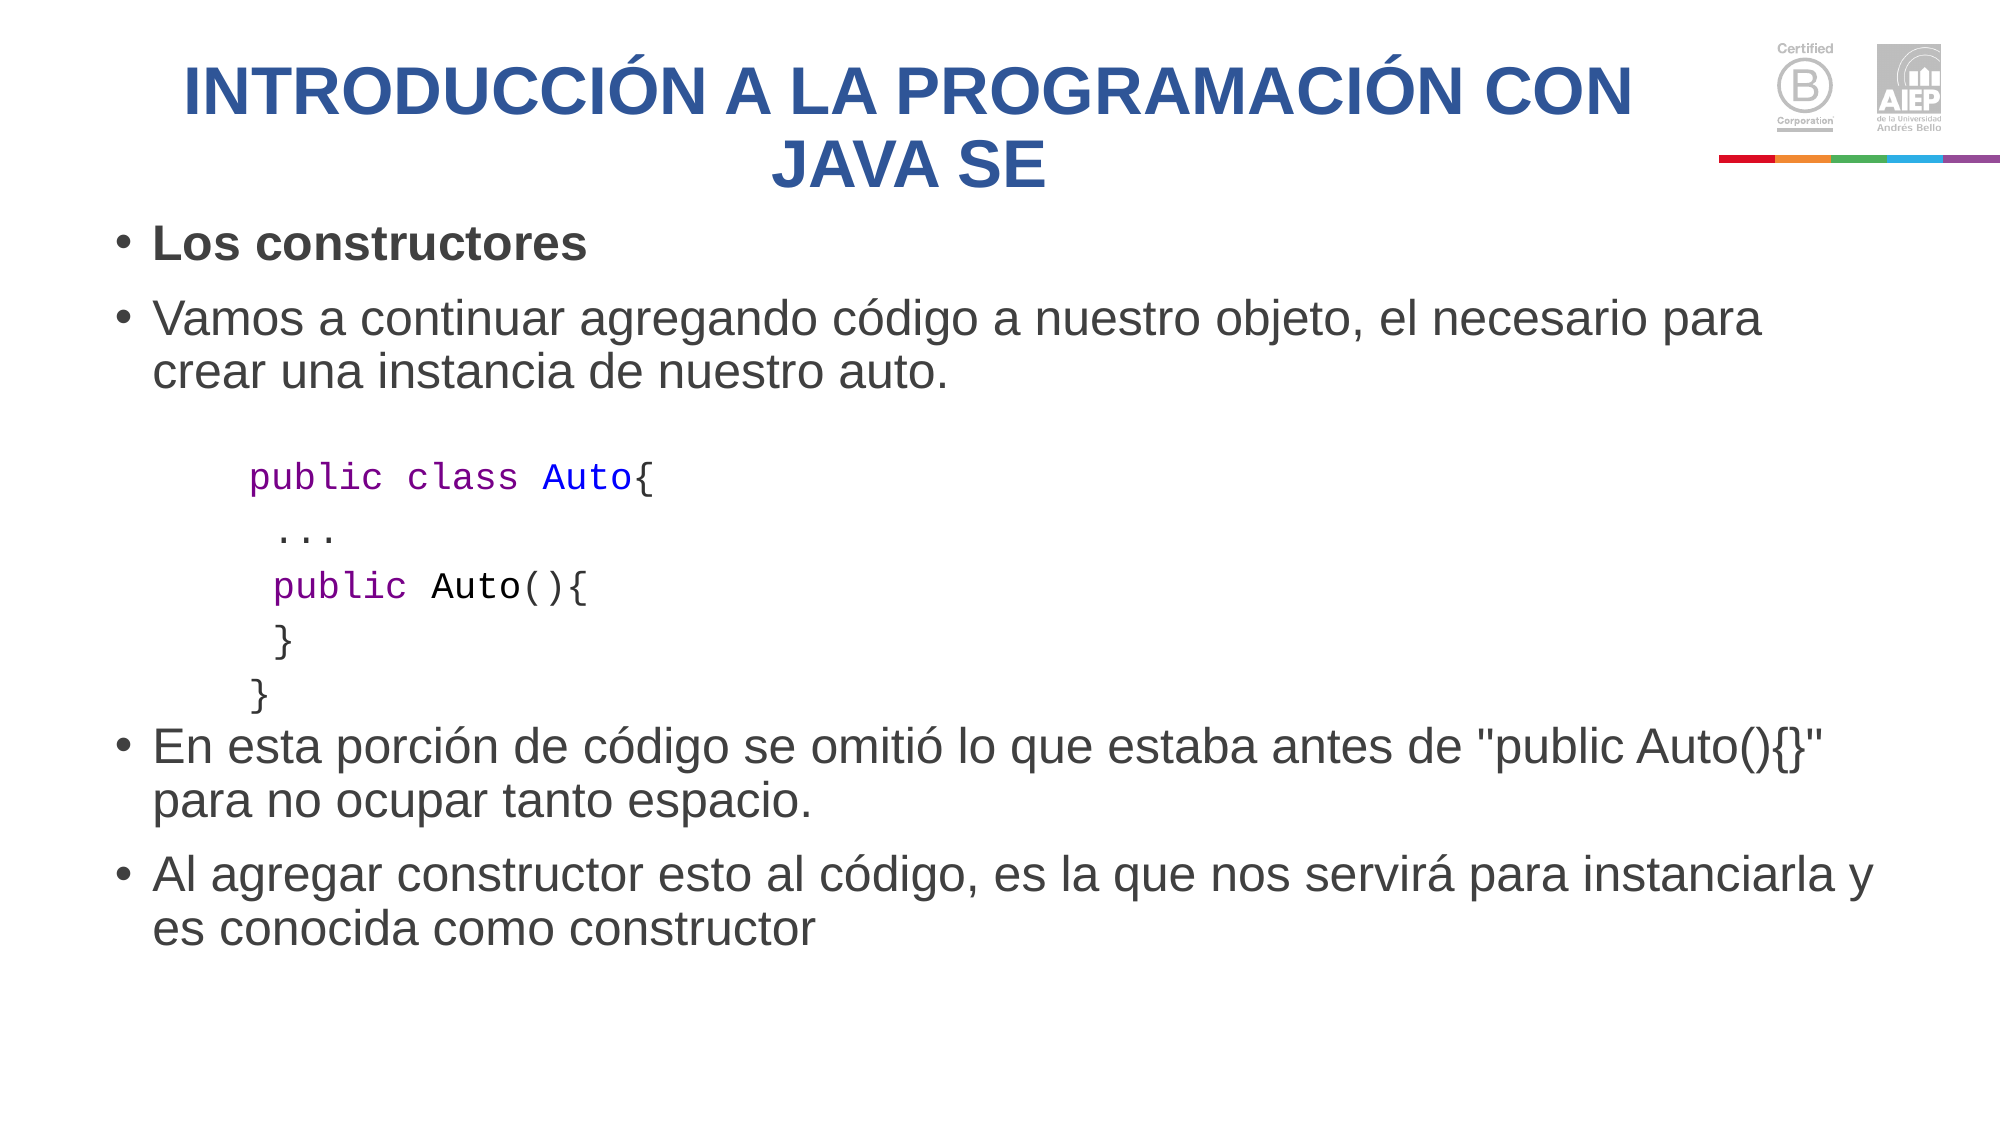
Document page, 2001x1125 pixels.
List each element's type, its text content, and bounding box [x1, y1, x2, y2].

title INTRODUCCIÓN A LA PROGRAMACIÓN CON JAVA SE [99, 48, 1719, 209]
text_box public class Auto{ ... public Auto(){ } } [214, 432, 1747, 722]
list Los constructores Vamos a continuar agregando código a nuestro objeto, el necesario para crear una instancia de nuestro auto. En esta porción de código se omitió lo que estaba antes de "public Auto(){}" para no ocupar tanto espacio. Al agregar constructor esto al código, es la que nos servirá para instanciarla y es conocida como constructor [99, 209, 1900, 1071]
picture [1877, 44, 1941, 131]
